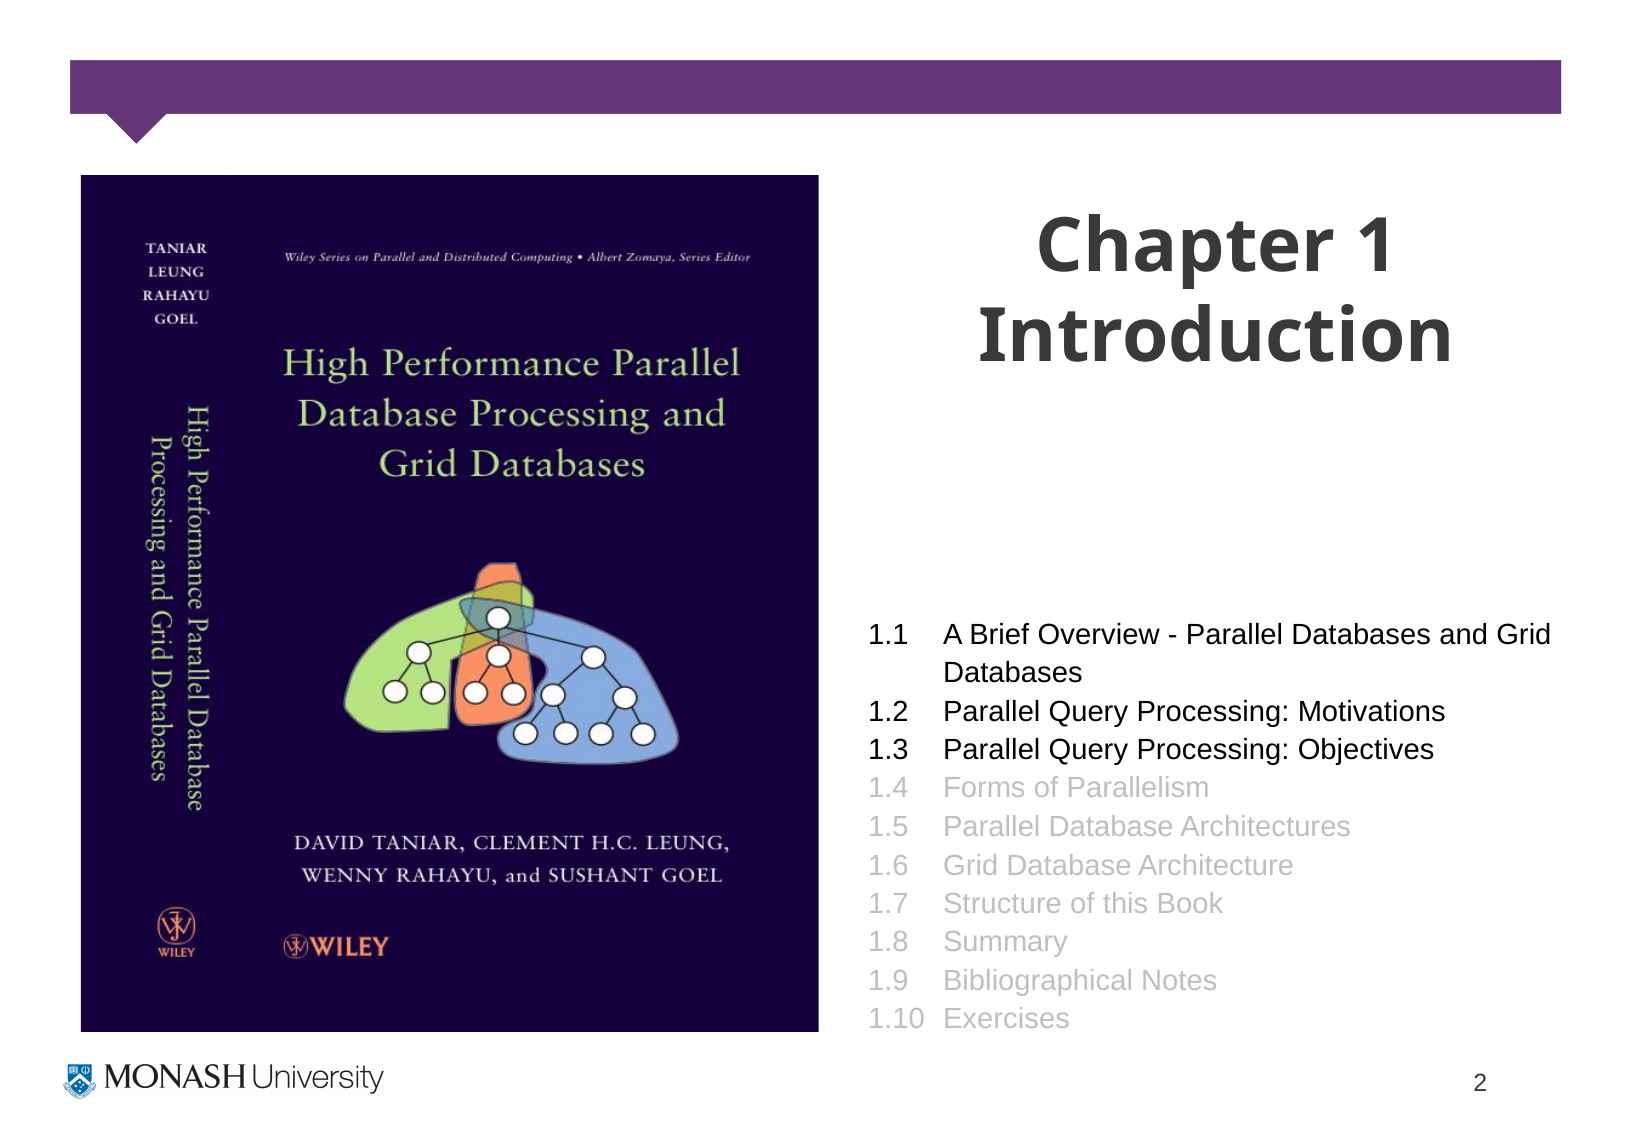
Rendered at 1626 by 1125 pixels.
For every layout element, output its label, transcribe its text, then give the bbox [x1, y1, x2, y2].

text_box Chapter 1 Introduction [838, 133, 1596, 384]
text_box 1.1 A Brief Overview - Parallel Databases and Grid Databases 1.2 Parallel Query Processing: Motivations 1.3 Parallel Query Processing: Objectives 1.4 Forms of Parallelism 1.5 Parallel Database Architectures 1.6 Grid Database Architecture 1.7 Structure of this Book 1.8 Summary 1.9 Bibliographical Notes 1.10 Exercises [853, 604, 1625, 1040]
picture [80, 174, 819, 1032]
picture [63, 1064, 384, 1099]
